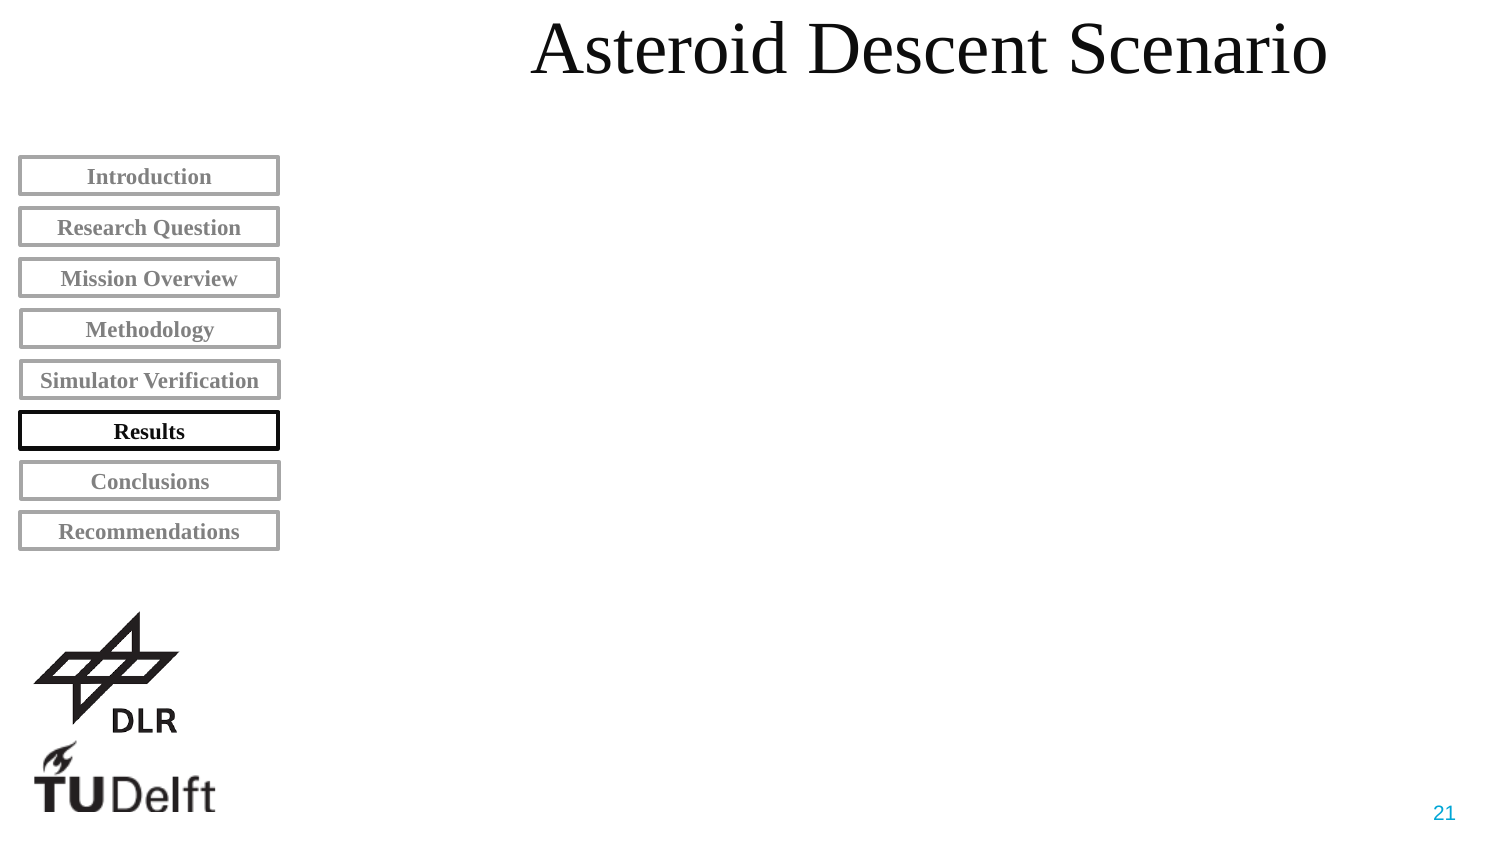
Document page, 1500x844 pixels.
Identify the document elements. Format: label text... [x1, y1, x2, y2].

picture [29, 606, 184, 736]
text_box Conclusions [21, 462, 280, 499]
text_box Results [20, 411, 279, 449]
text_box Mission Overview [20, 259, 279, 296]
text_box Introduction [20, 157, 279, 194]
text_box Simulator Verification [20, 361, 279, 398]
text_box Recommendations [20, 512, 279, 549]
text_box Research Question [20, 208, 279, 245]
text_box Methodology [21, 310, 280, 347]
text_box Asteroid Descent Scenario [348, 0, 1500, 126]
